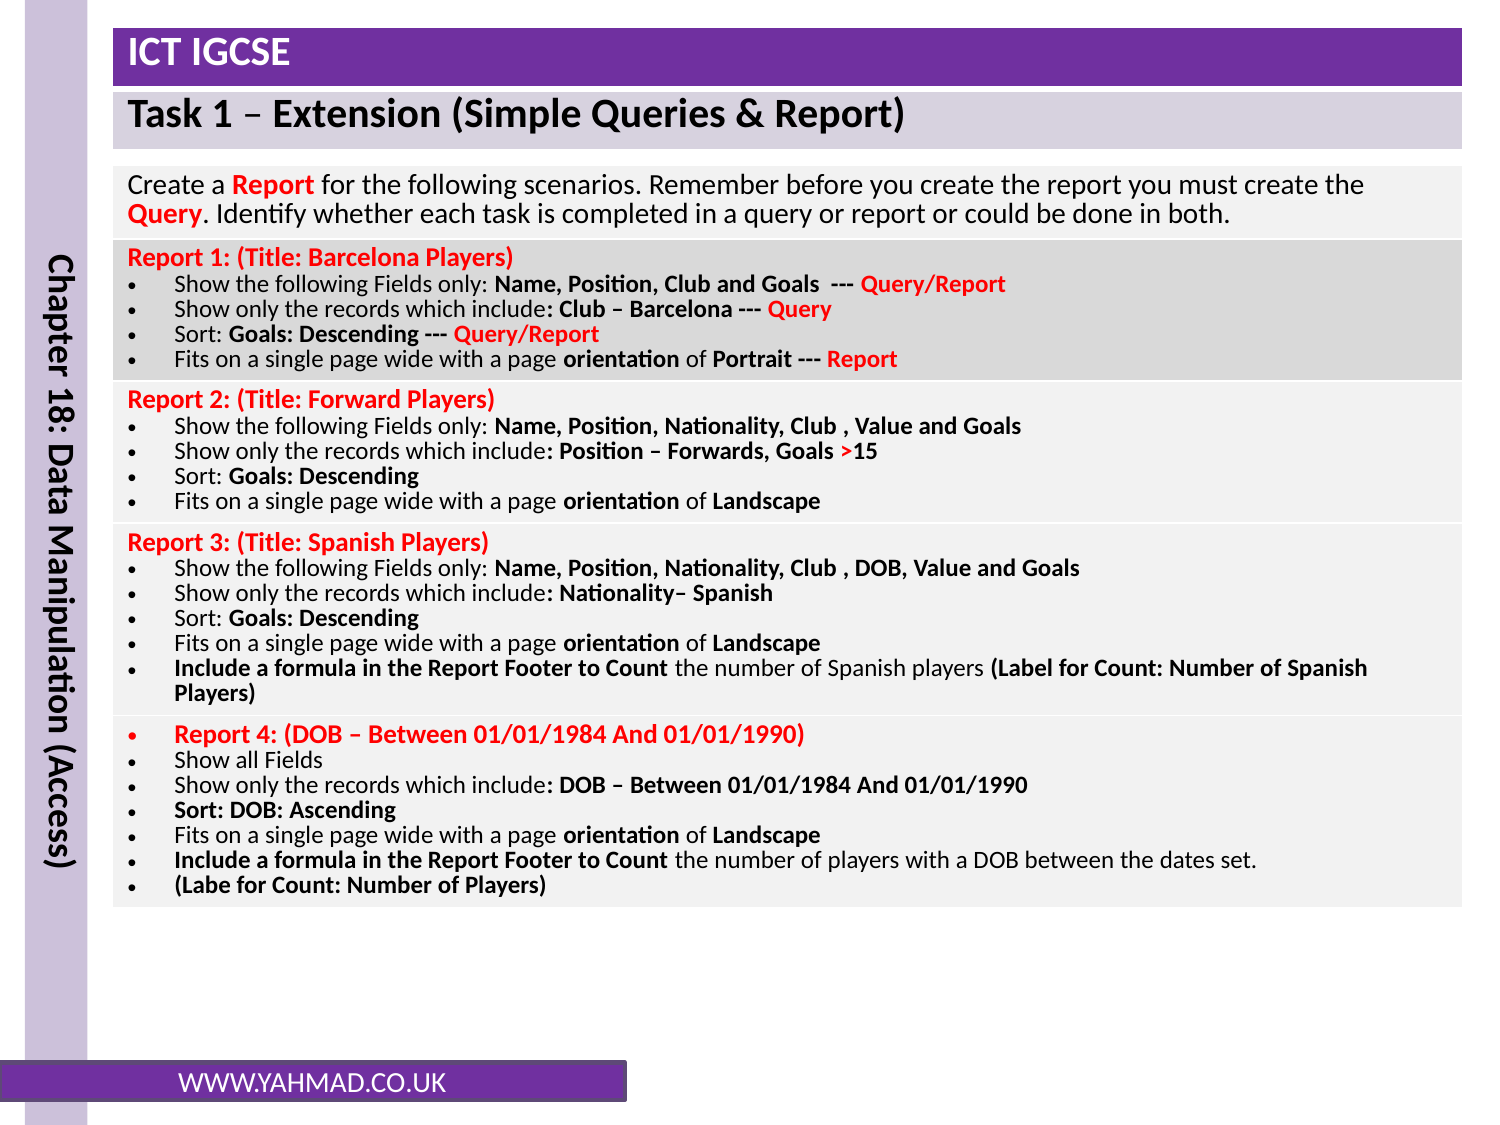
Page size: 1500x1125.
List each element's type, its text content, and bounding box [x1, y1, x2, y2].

table_cell Report 3: (Title: Spanish Players) Show the following Fields only: Name, Position, Nationality, Club , DOB, Value and Goals Show only the records which include: Nationality– Spanish Sort: Goals: Descending Fits on a single page wide with a page orientation of Landscape Include a formula in the Report Footer to Count the number of Spanish players (Label for Count: Number of Spanish Players) [113, 524, 1462, 715]
table_header Create a Report for the following scenarios. Remember before you create the report you must create the Query. Identify whether each task is completed in a query or report or could be done in both. [113, 166, 1462, 238]
table_cell Report 2: (Title: Forward Players) Show the following Fields only: Name, Position, Nationality, Club , Value and Goals Show only the records which include: Position – Forwards, Goals >15 Sort: Goals: Descending Fits on a single page wide with a page orientation of Landscape [113, 382, 1462, 522]
table_cell Report 4: (DOB – Between 01/01/1984 And 01/01/1990) Show all Fields Show only the records which include: DOB – Between 01/01/1984 And 01/01/1990 Sort: DOB: Ascending Fits on a single page wide with a page orientation of Landscape Include a formula in the Report Footer to Count the number of players with a DOB between the dates set. (Labe for Count: Number of Players) [113, 716, 1462, 907]
table_cell Report 1: (Title: Barcelona Players) Show the following Fields only: Name, Position, Club and Goals --- Query/Report Show only the records which include: Club – Barcelona --- Query Sort: Goals: Descending --- Query/Report Fits on a single page wide with a page orientation of Portrait --- Report [113, 240, 1462, 380]
